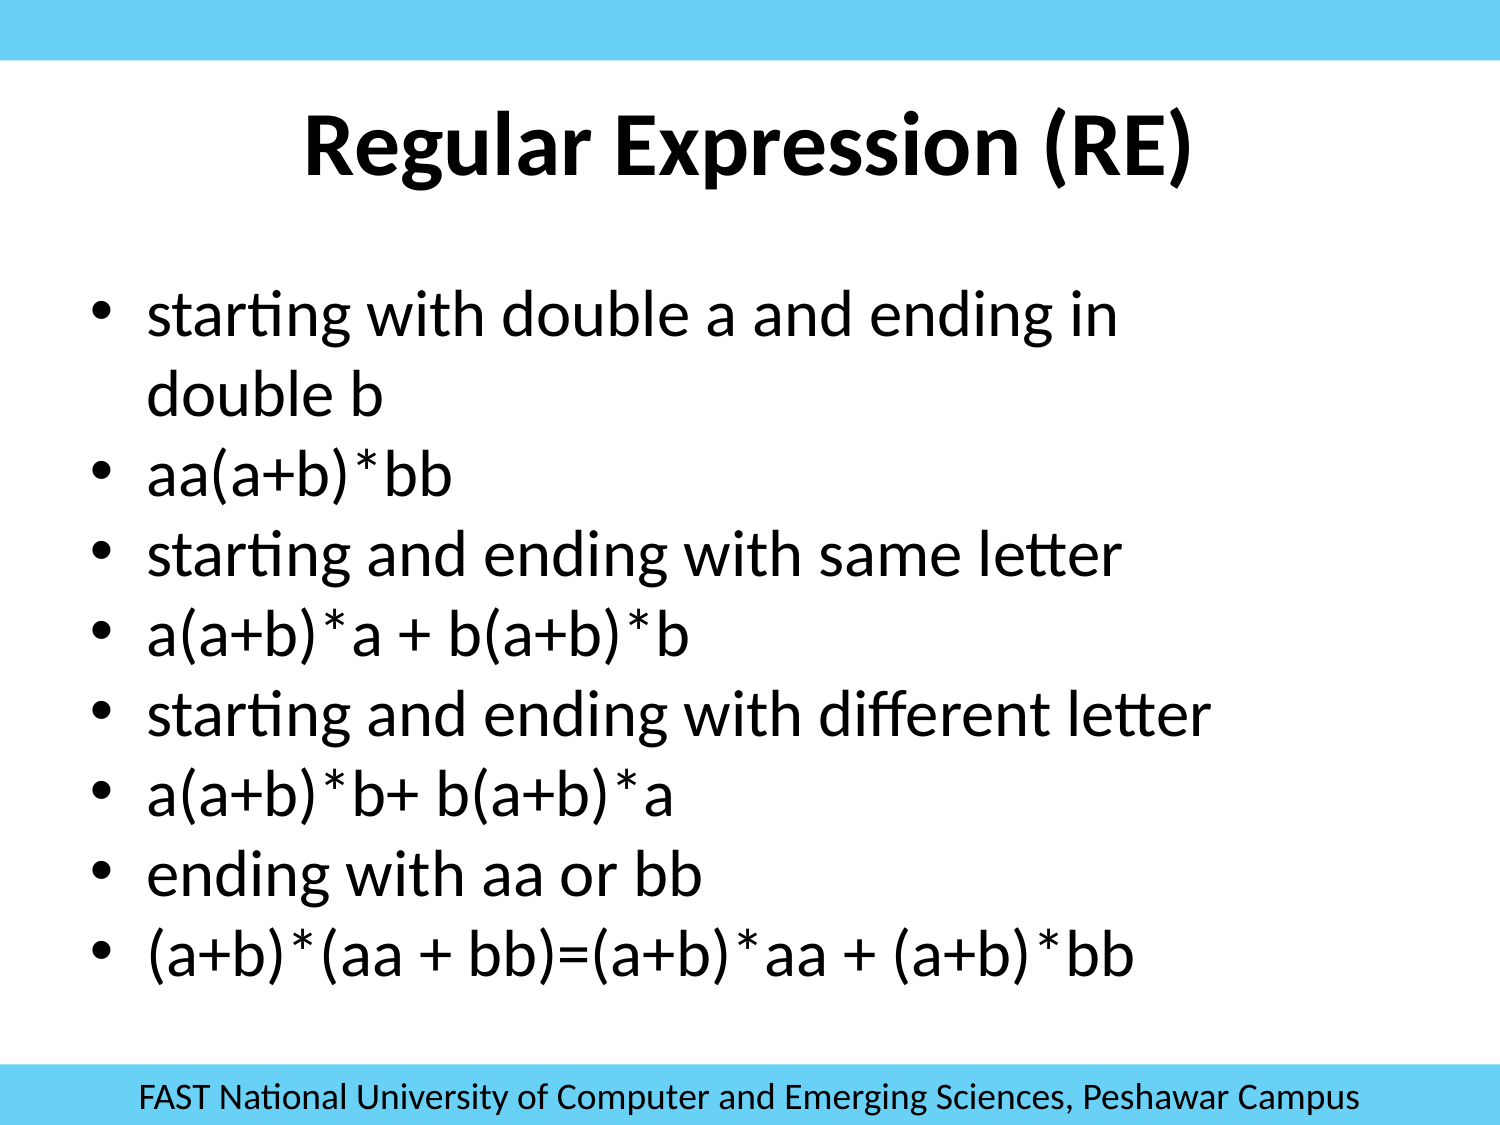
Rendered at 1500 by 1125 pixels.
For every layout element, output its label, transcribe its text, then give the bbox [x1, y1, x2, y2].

text_box [0, 0, 1500, 61]
text_box Regular Expression (RE) [75, 61, 1425, 233]
text_box starting with double a and ending in double b aa(a+b)*bb starting and ending with same letter a(a+b)*a + b(a+b)*b starting and ending with different letter a(a+b)*b+ b(a+b)*a ending with aa or bb (a+b)*(aa + bb)=(a+b)*aa + (a+b)*bb [74, 262, 1300, 1064]
text_box FAST National University of Computer and Emerging Sciences, Peshawar Campus [0, 1064, 1500, 1125]
